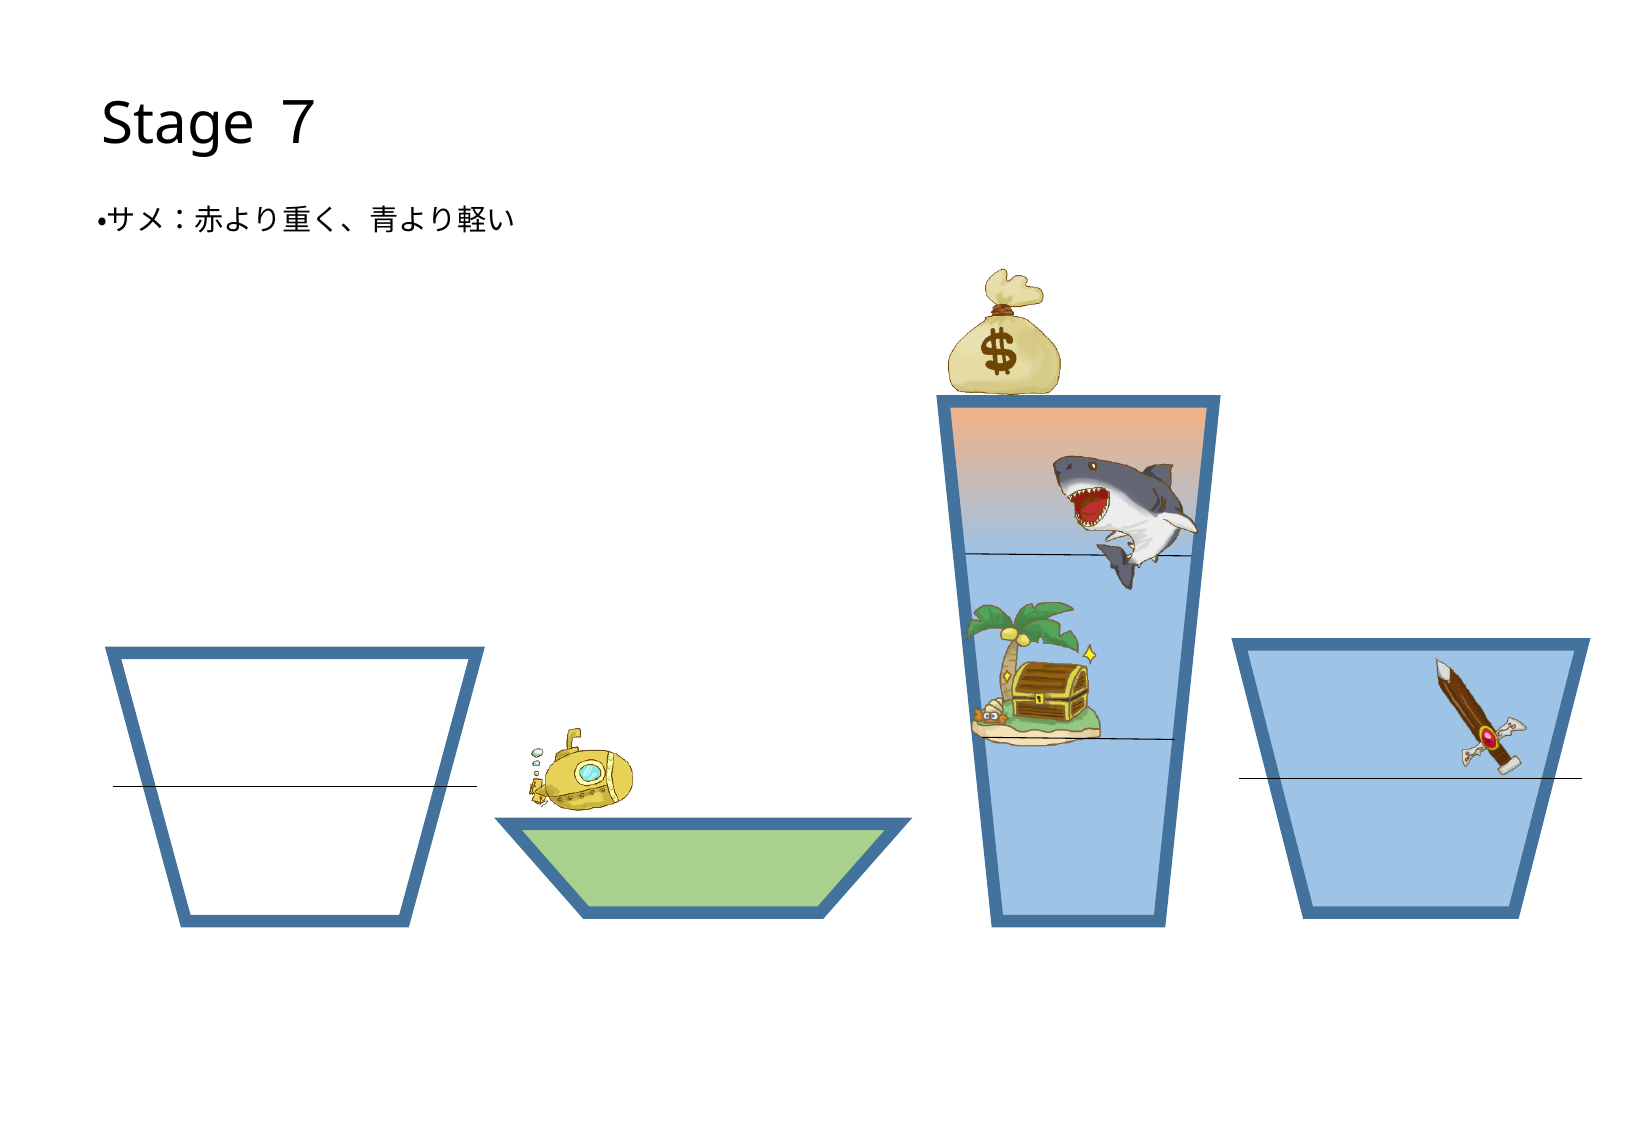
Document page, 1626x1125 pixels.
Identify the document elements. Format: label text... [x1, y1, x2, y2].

text_box [505, 822, 901, 914]
picture [526, 726, 644, 824]
text_box [148, 787, 442, 923]
text_box [1272, 779, 1550, 914]
picture [1410, 640, 1548, 778]
text_box [942, 400, 1215, 611]
text_box ・サメ：赤より重く、青より軽い [82, 194, 934, 244]
picture [926, 251, 1079, 404]
text_box [980, 595, 1195, 923]
text_box Stage７ [86, 78, 450, 163]
text_box [1238, 643, 1410, 778]
picture [964, 418, 1214, 769]
text_box [1548, 643, 1584, 778]
text_box [111, 651, 479, 786]
